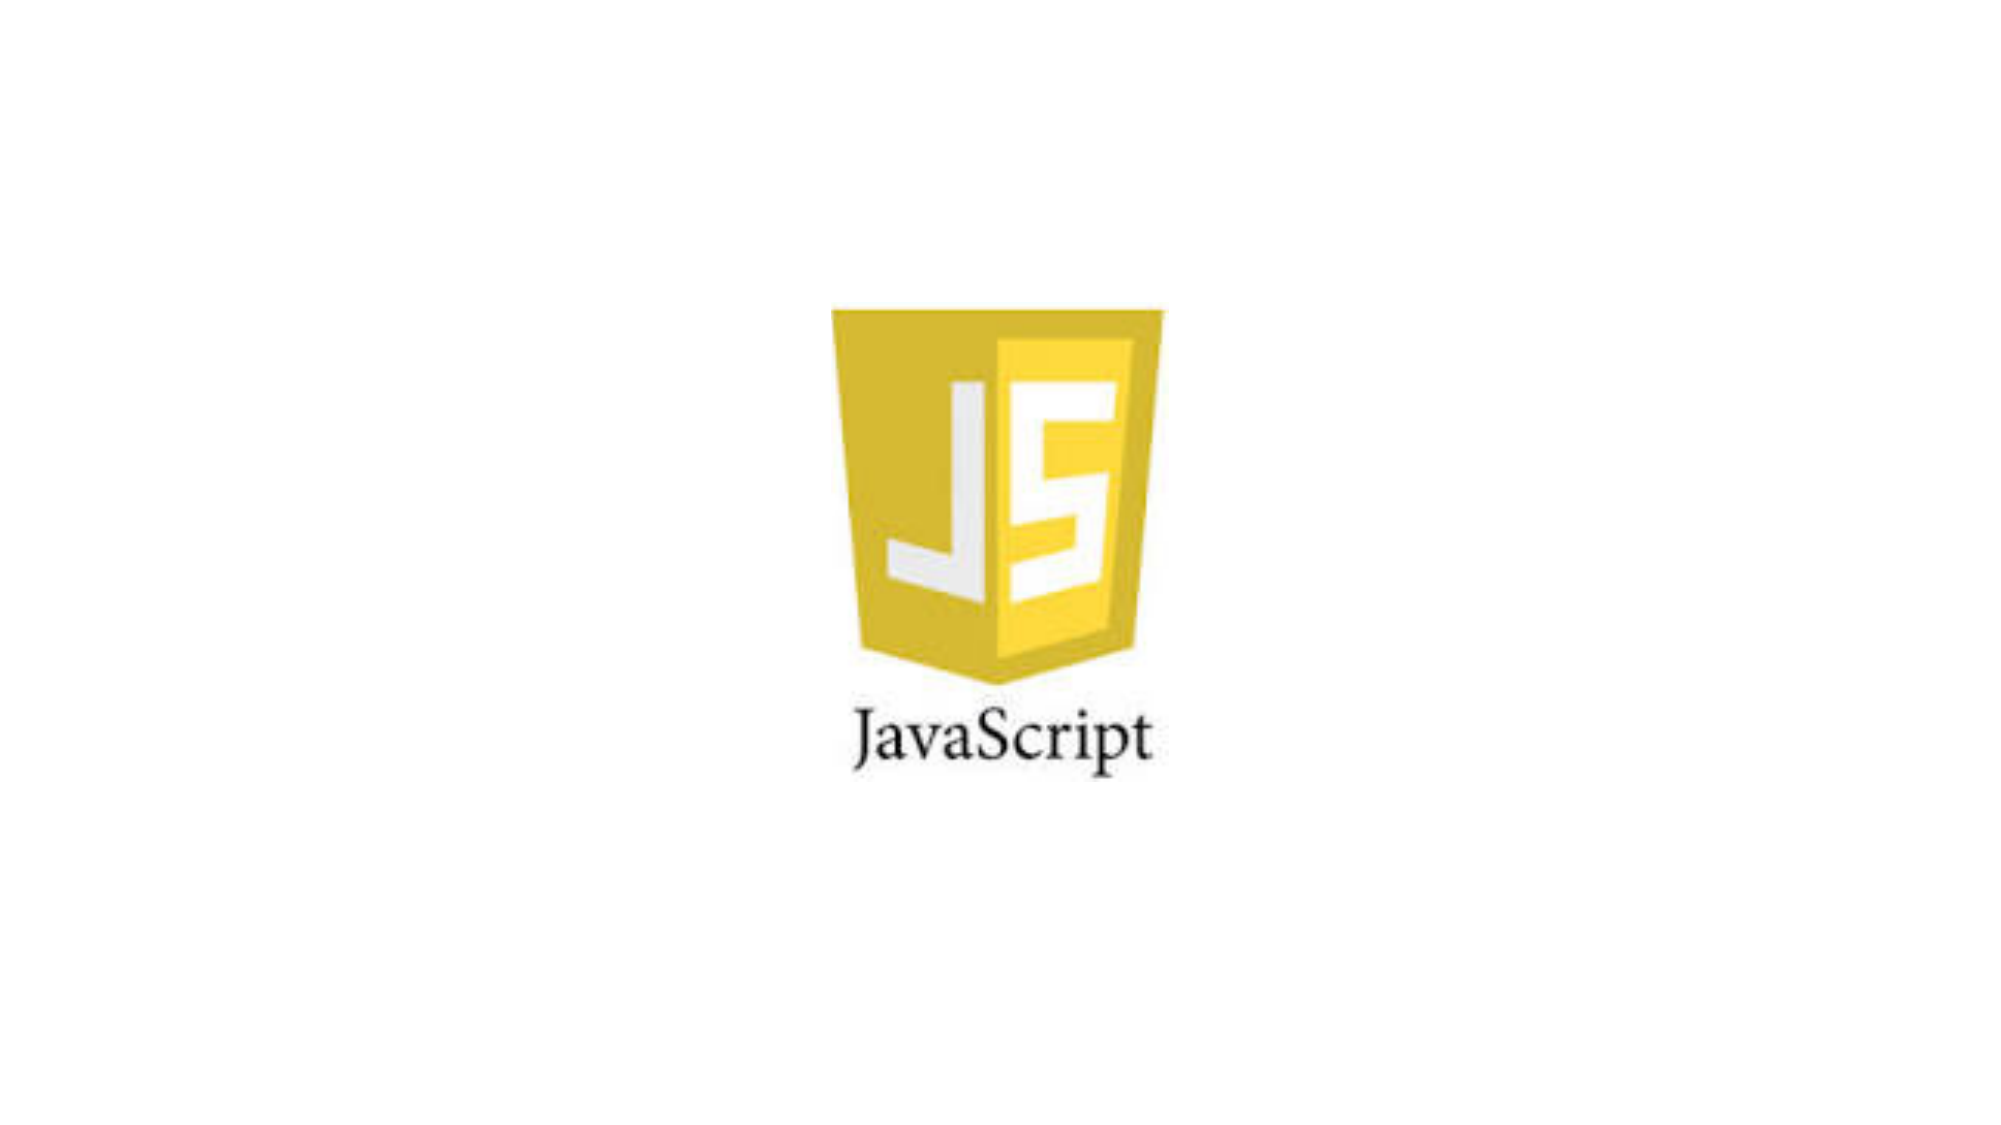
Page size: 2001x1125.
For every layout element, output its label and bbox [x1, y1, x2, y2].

list [831, 302, 1169, 782]
